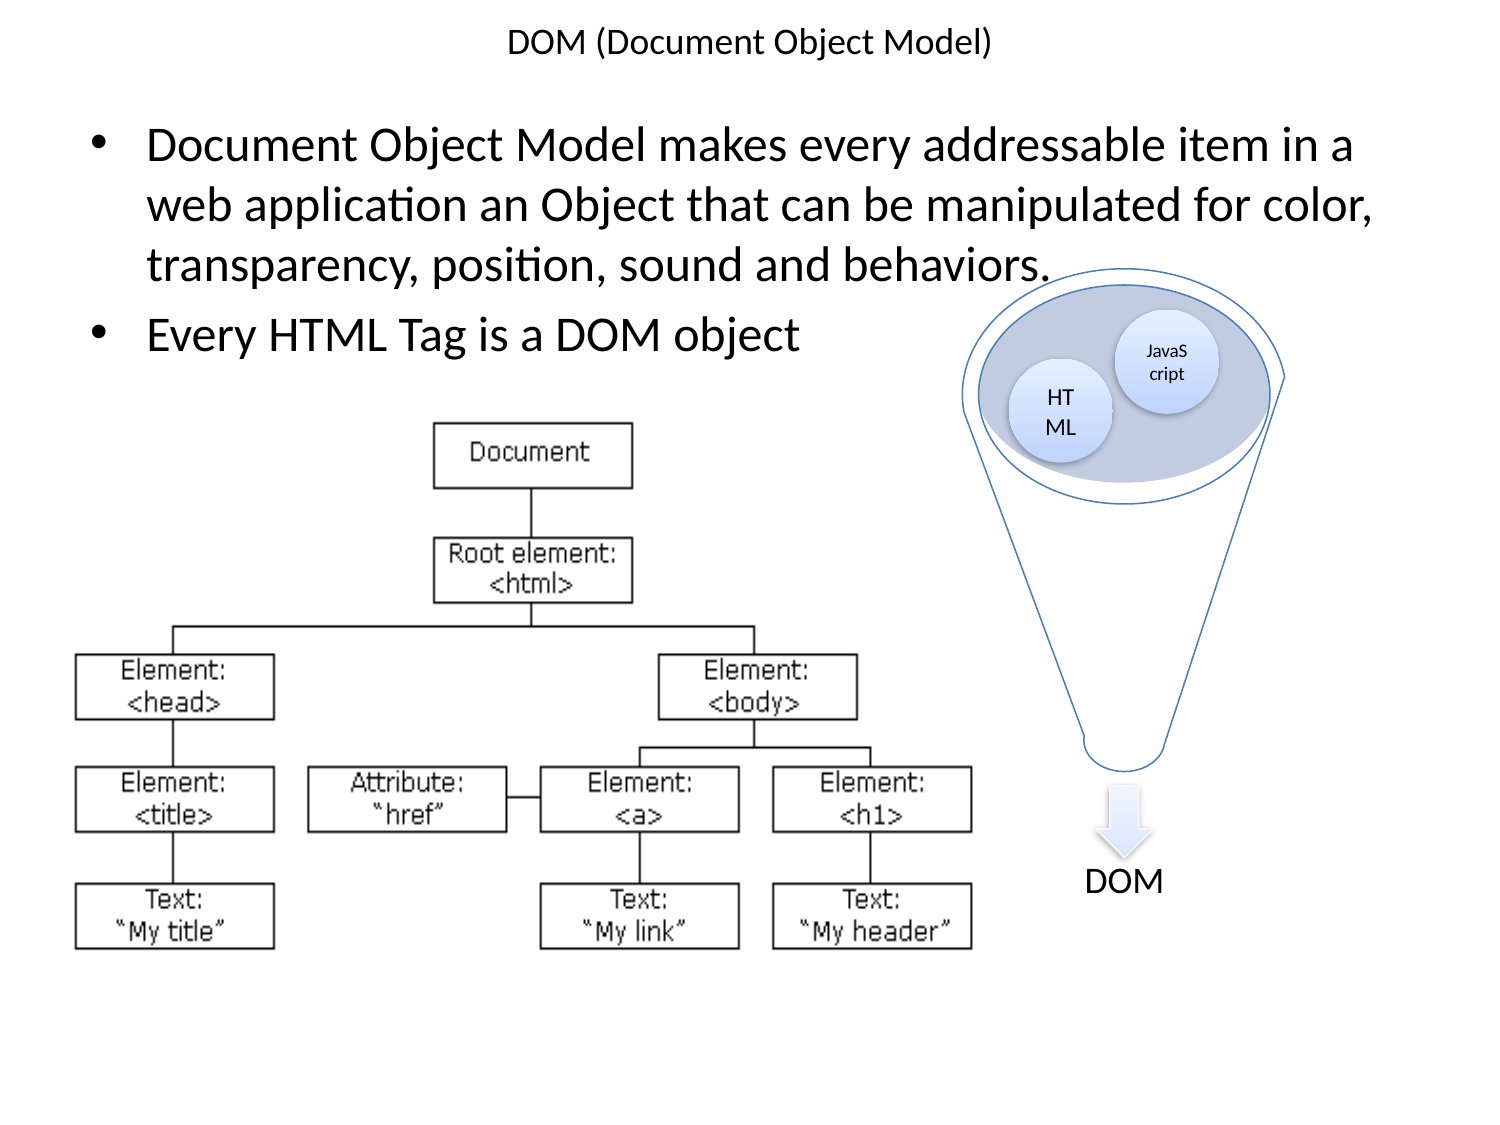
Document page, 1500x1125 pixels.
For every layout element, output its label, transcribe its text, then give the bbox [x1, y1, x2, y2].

picture [62, 399, 988, 974]
list Document Object Model makes every addressable item in a web application an Object that can be manipulated for color, transparency, position, sound and behaviors. Every HTML Tag is a DOM object [75, 104, 1425, 398]
title DOM (Document Object Model) [75, 9, 1425, 70]
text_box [962, 231, 1426, 951]
